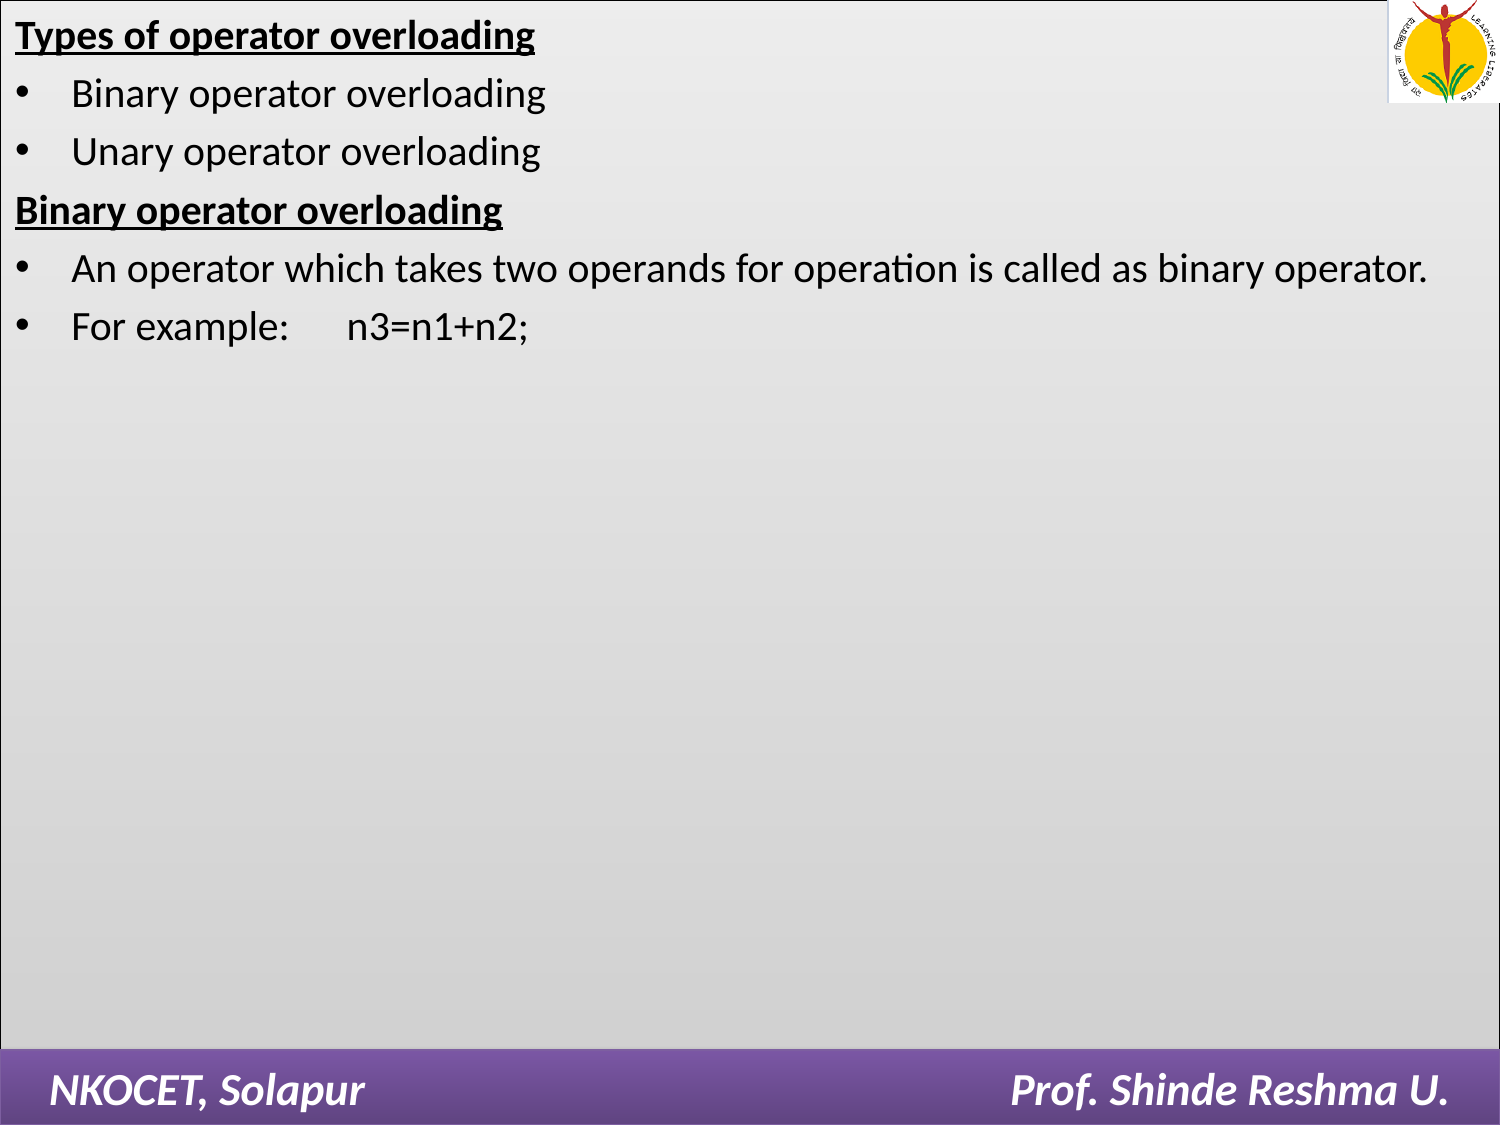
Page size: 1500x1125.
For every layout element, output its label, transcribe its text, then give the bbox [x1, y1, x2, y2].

text_box NKOCET, Solapur Prof. Shinde Reshma U. [0, 1049, 1500, 1125]
picture [1387, 0, 1500, 104]
list Types of operator overloading Binary operator overloading Unary operator overloading Binary operator overloading An operator which takes two operands for operation is called as binary operator. For example: n3=n1+n2; [0, 0, 1500, 1049]
